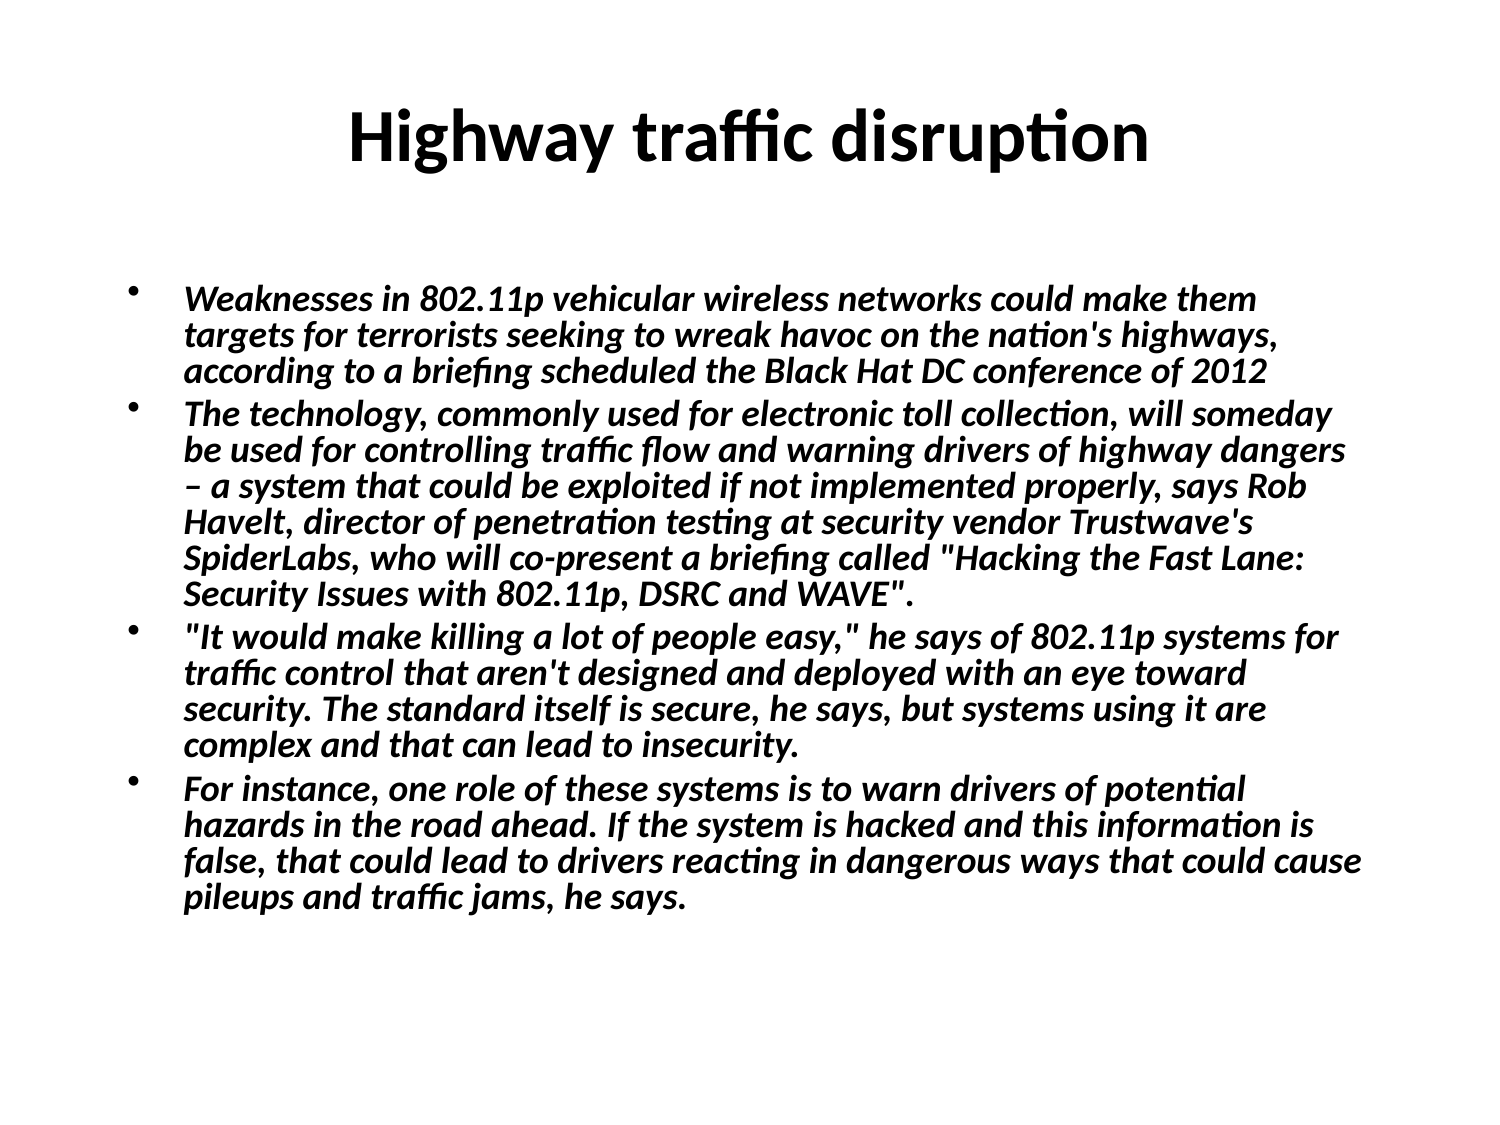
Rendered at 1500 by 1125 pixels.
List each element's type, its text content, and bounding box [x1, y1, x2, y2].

text_box Highway traffic disruption [112, 37, 1388, 225]
text_box Weaknesses in 802.11p vehicular wireless networks could make them targets for terrorists seeking to wreak havoc on the nation's highways, according to a briefing scheduled the Black Hat DC conference of 2012 The technology, commonly used for electronic toll collection, will someday be used for controlling traffic flow and warning drivers of highway dangers – a system that could be exploited if not implemented properly, says Rob Havelt, director of penetration testing at security vendor Trustwave's SpiderLabs, who will co-present a briefing called "Hacking the Fast Lane: Security Issues with 802.11p, DSRC and WAVE". "It would make killing a lot of people easy," he says of 802.11p systems for traffic control that aren't designed and deployed with an eye toward security. The standard itself is secure, he says, but systems using it are complex and that can lead to insecurity. For instance, one role of these systems is to warn drivers of potential hazards in the road ahead. If the system is hacked and this information is false, that could lead to drivers reacting in dangerous ways that could cause pileups and traffic jams, he says. [112, 275, 1388, 1000]
